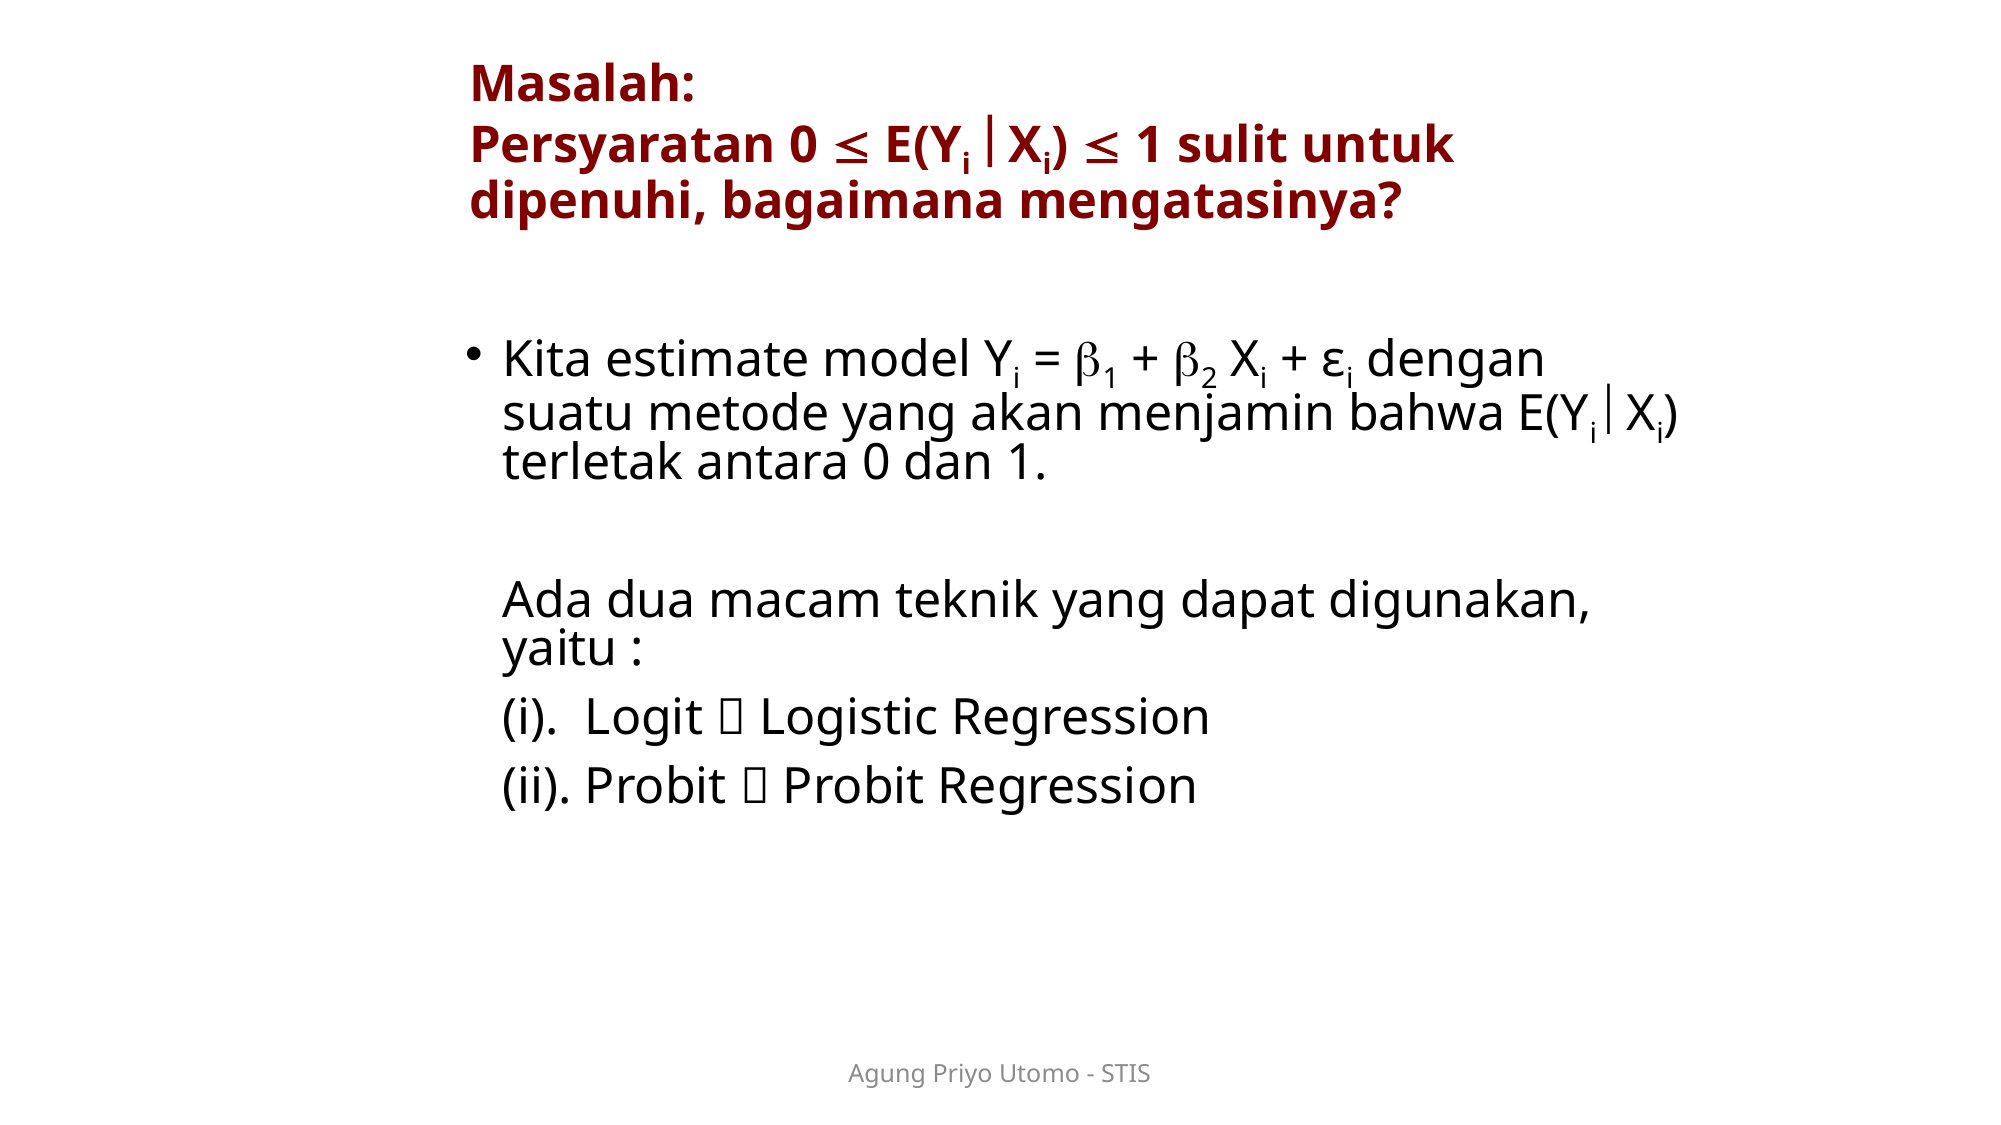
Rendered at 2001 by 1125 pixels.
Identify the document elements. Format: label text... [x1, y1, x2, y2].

footer Agung Priyo Utomo - STIS [662, 1042, 1338, 1103]
title Masalah: Persyaratan 0  E(Yi  Xi)  1 sulit untuk dipenuhi, bagaimana mengatasinya? [454, 50, 1692, 238]
list Kita estimate model Yi = 1 + 2 Xi + εi dengan suatu metode yang akan menjamin bahwa E(Yi Xi) terletak antara 0 dan 1. Ada dua macam teknik yang dapat digunakan, yaitu : (i). Logit  Logistic Regression (ii). Probit  Probit Regression [450, 324, 1700, 1000]
